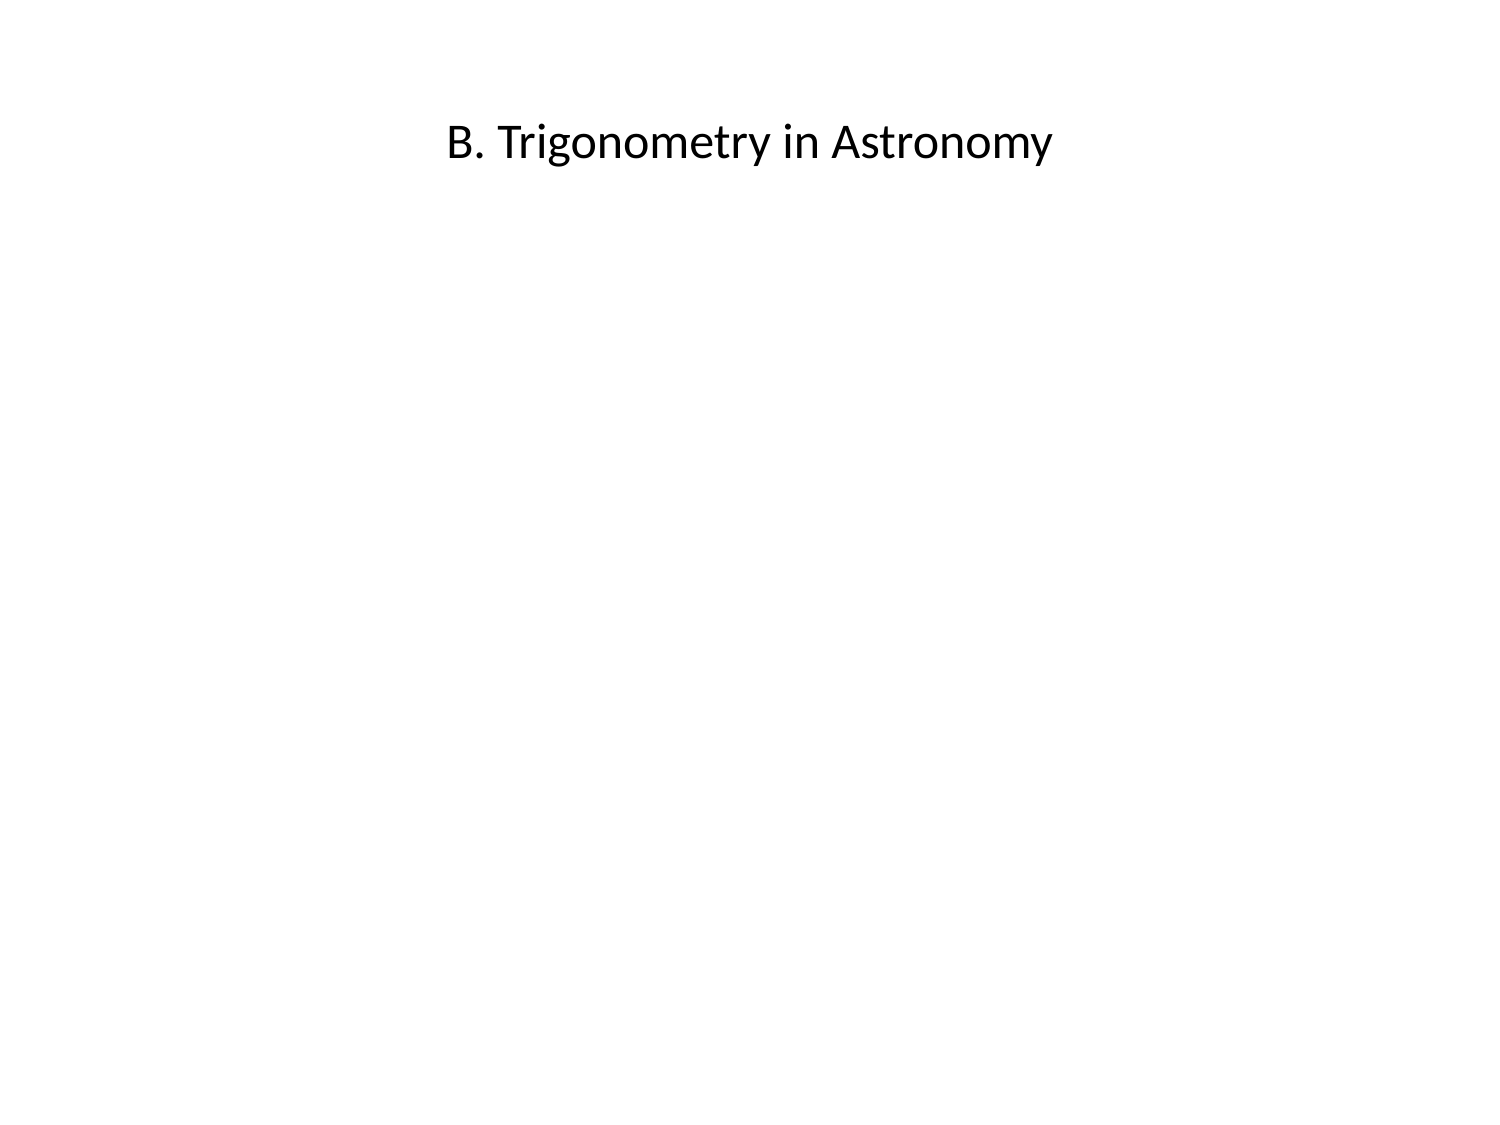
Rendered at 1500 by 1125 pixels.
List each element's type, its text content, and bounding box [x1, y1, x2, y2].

title B. Trigonometry in Astronomy [75, 45, 1425, 233]
